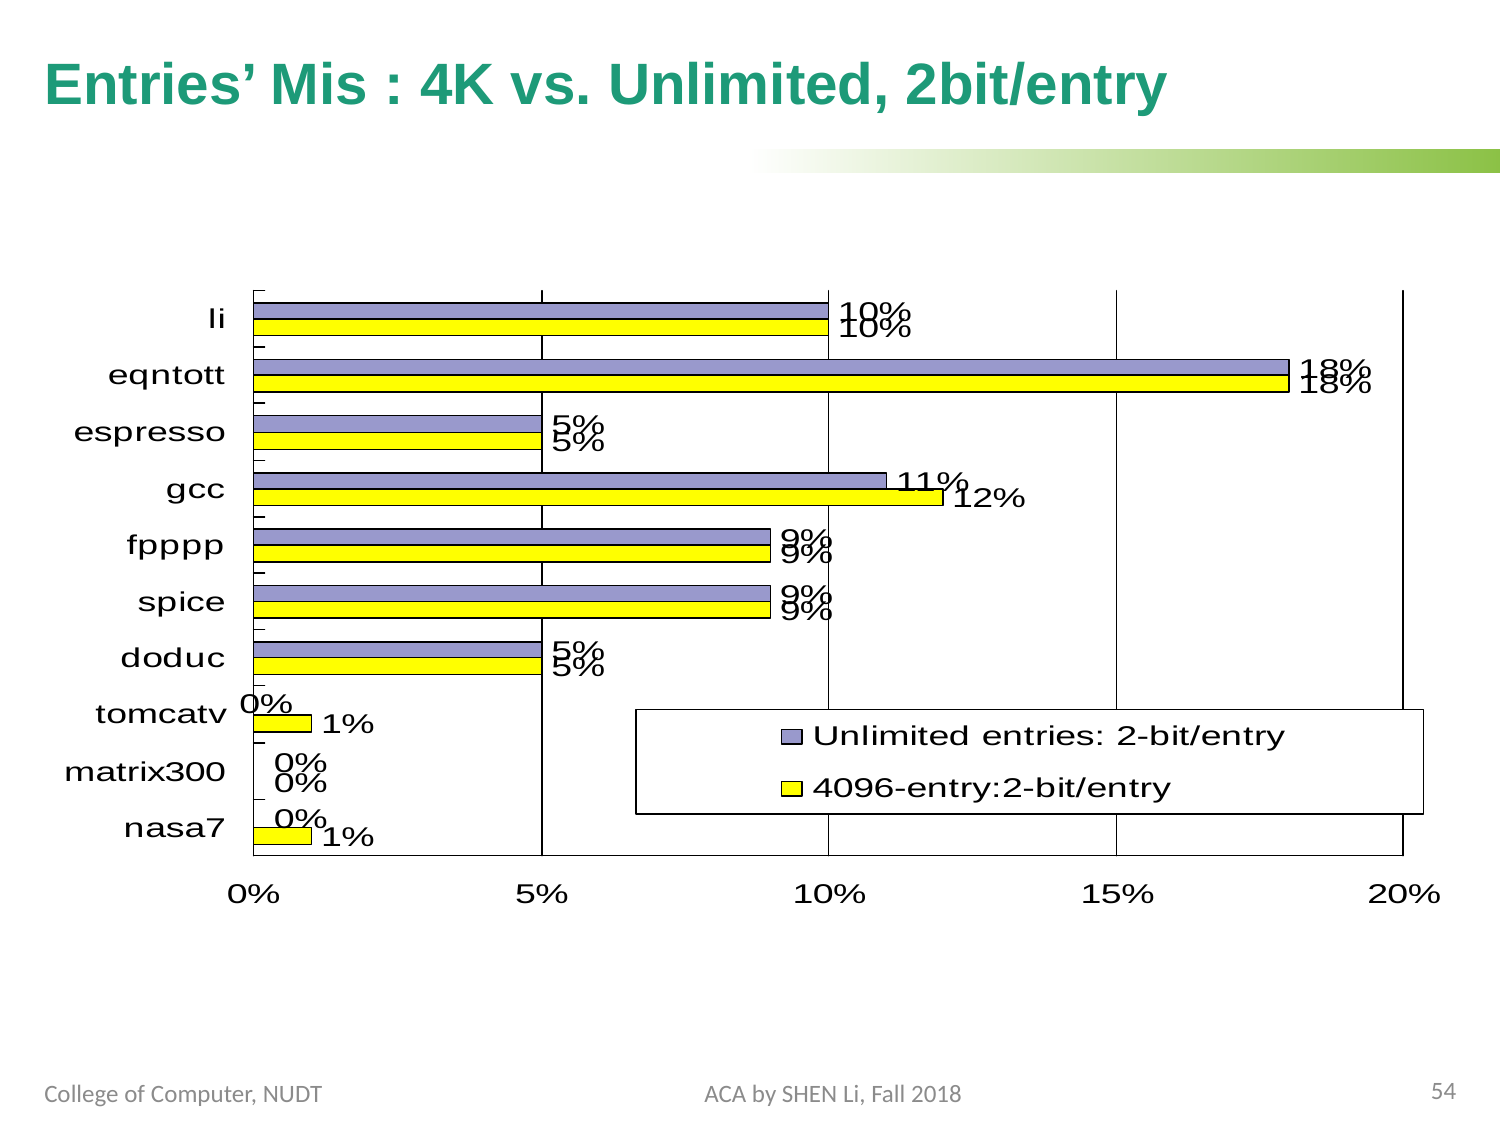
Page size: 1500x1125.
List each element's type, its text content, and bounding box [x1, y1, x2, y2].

title Entries’ Mis : 4K vs. Unlimited, 2bit/entry [29, 22, 1471, 150]
slide_number College of Computer, NUDT [29, 1062, 367, 1123]
footer ACA by SHEN Li, Fall 2018 [491, 1062, 1176, 1123]
slide_number 54 [1317, 1059, 1472, 1120]
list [29, 272, 1471, 924]
